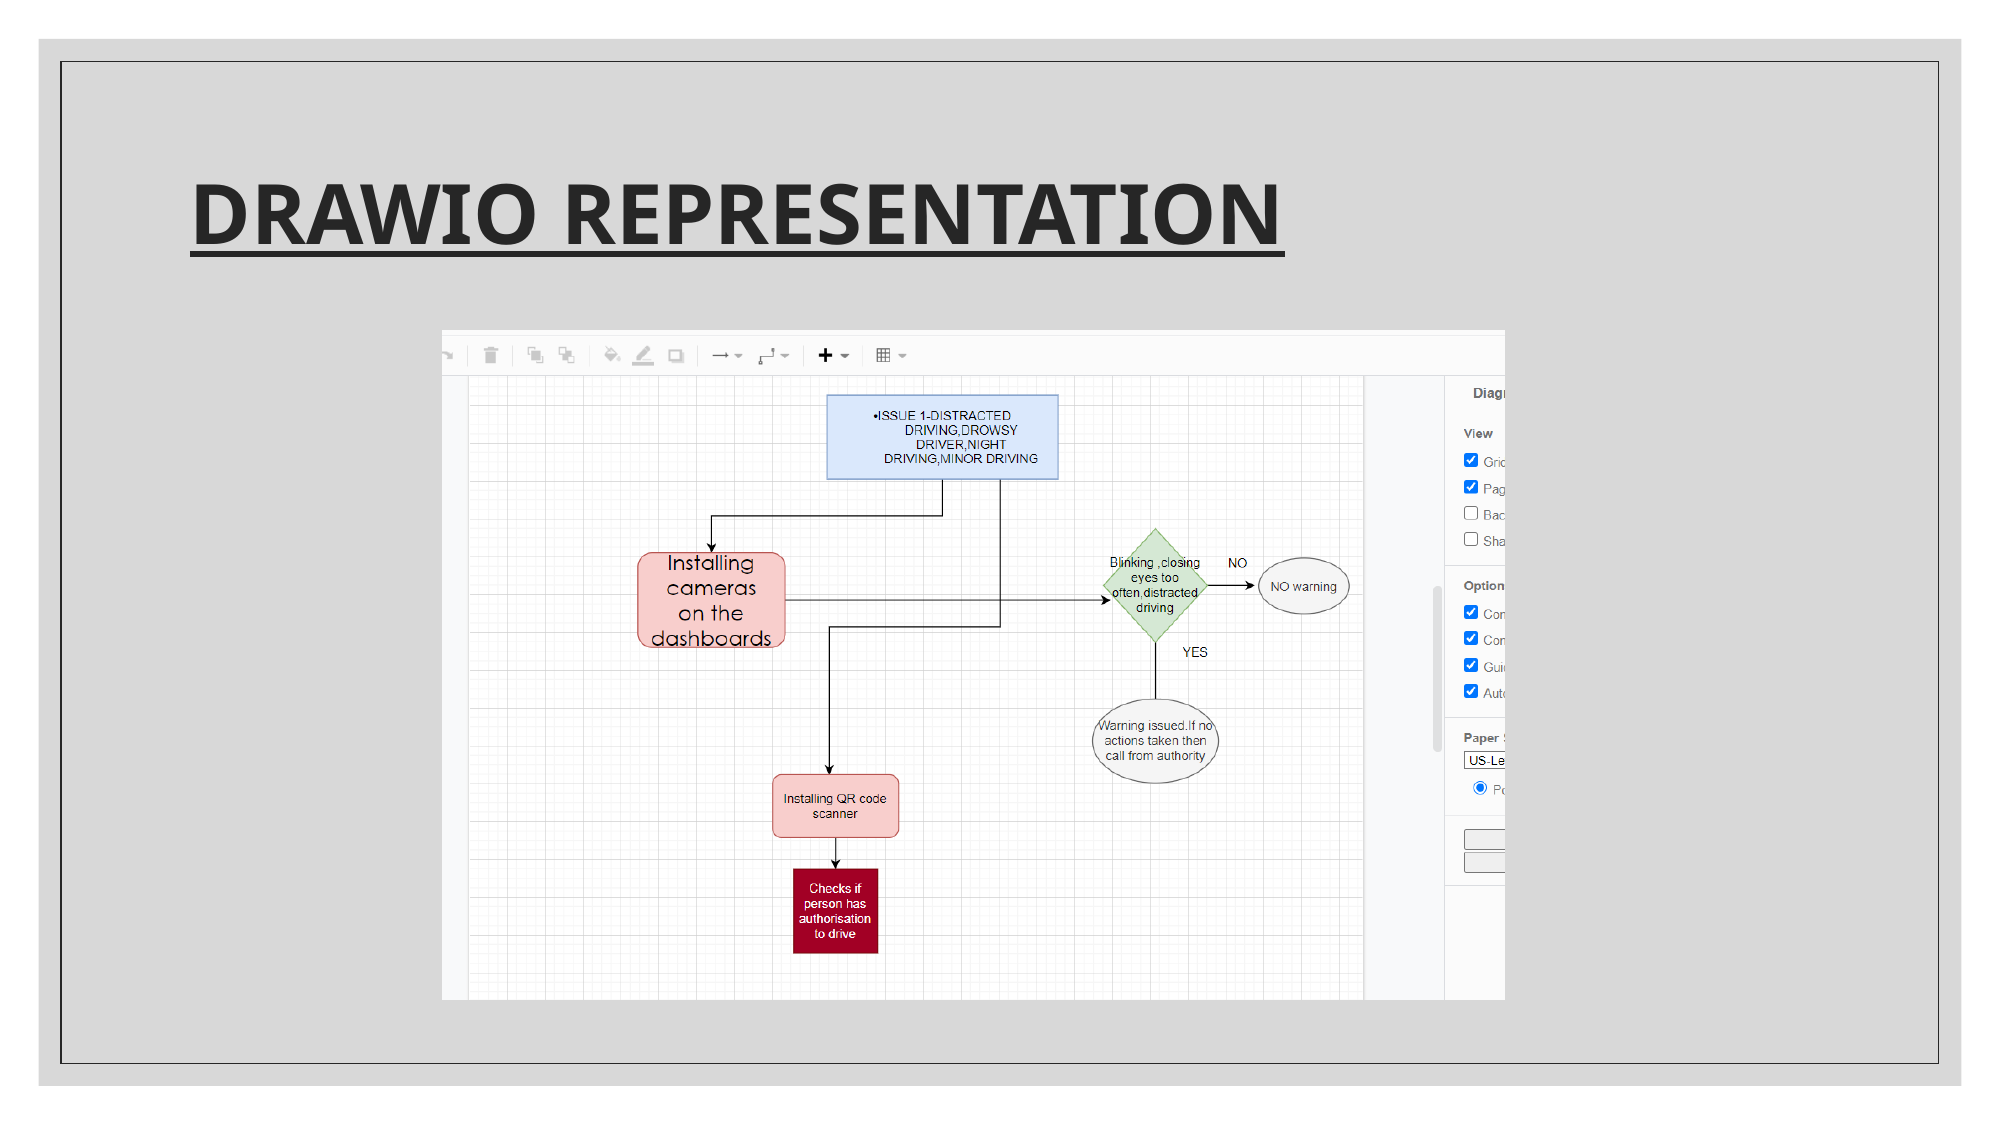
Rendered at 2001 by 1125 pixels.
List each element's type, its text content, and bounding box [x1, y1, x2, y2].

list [442, 330, 1504, 1000]
title DRAWIO REPRESENTATION [174, 105, 1825, 331]
